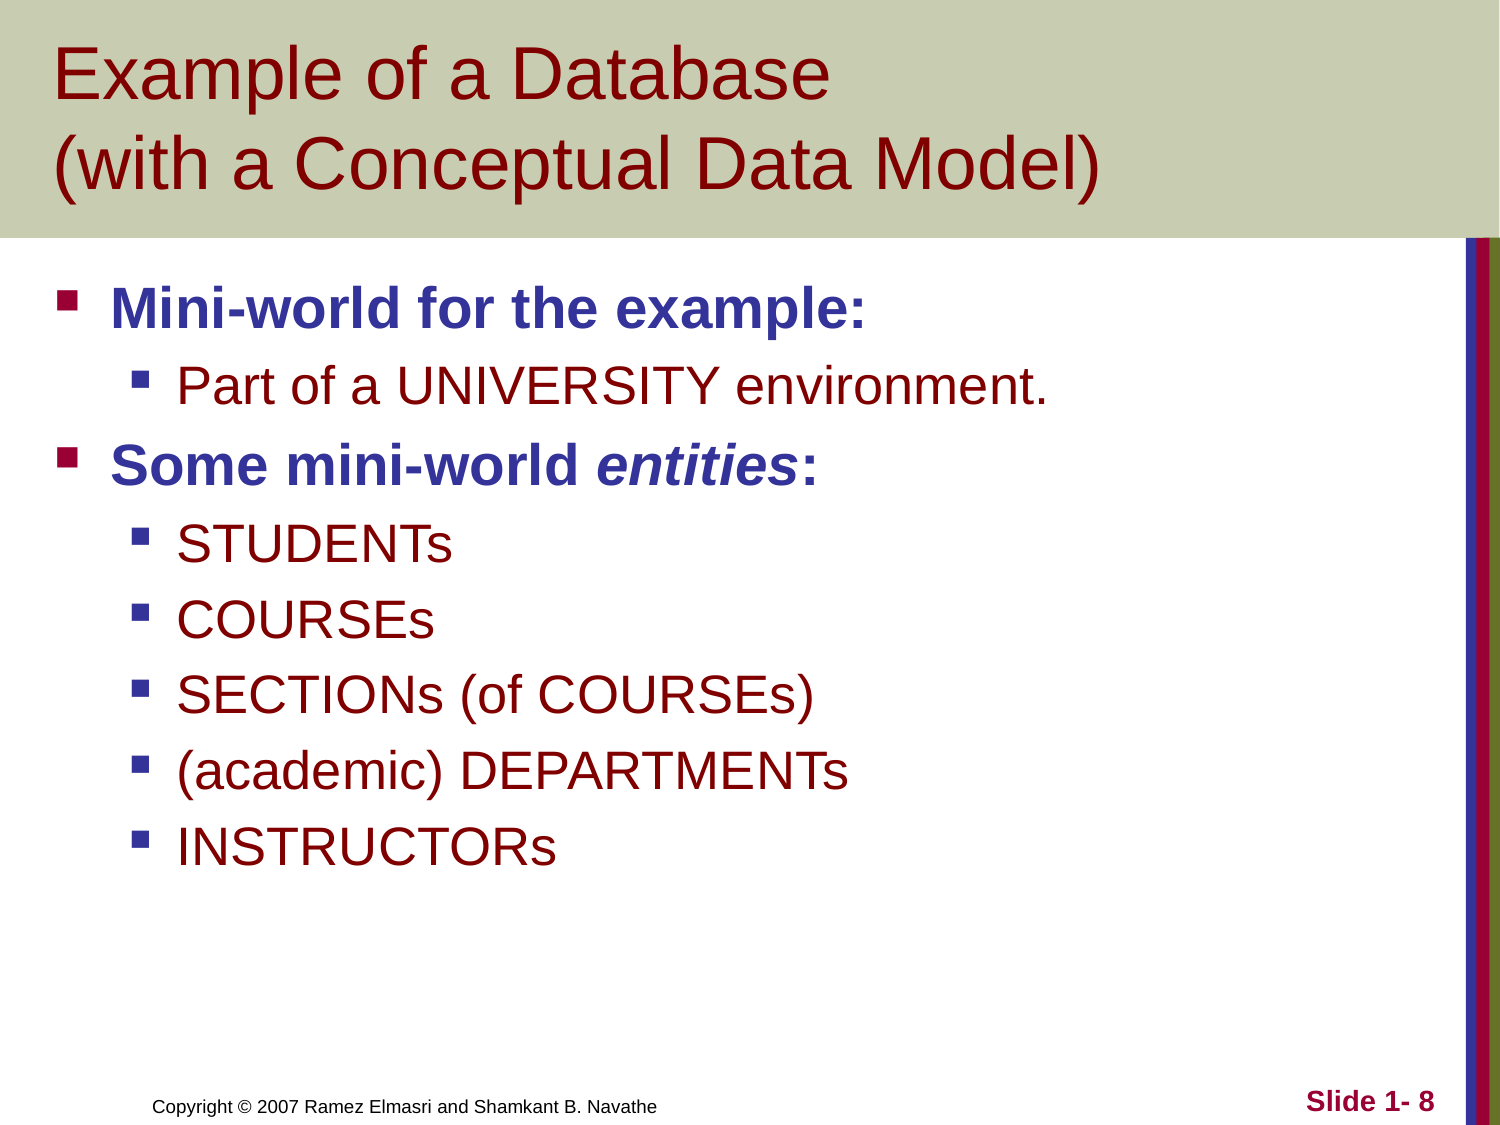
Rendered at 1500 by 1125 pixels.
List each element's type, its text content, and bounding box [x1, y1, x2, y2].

list Mini-world for the example: Part of a UNIVERSITY environment. Some mini-world entities: STUDENTs COURSEs SECTIONs (of COURSEs) (academic) DEPARTMENTs INSTRUCTORs [39, 262, 1401, 1013]
title Example of a Database (with a Conceptual Data Model) [37, 49, 1317, 213]
slide_number Slide 1- 8 [1137, 1049, 1451, 1125]
